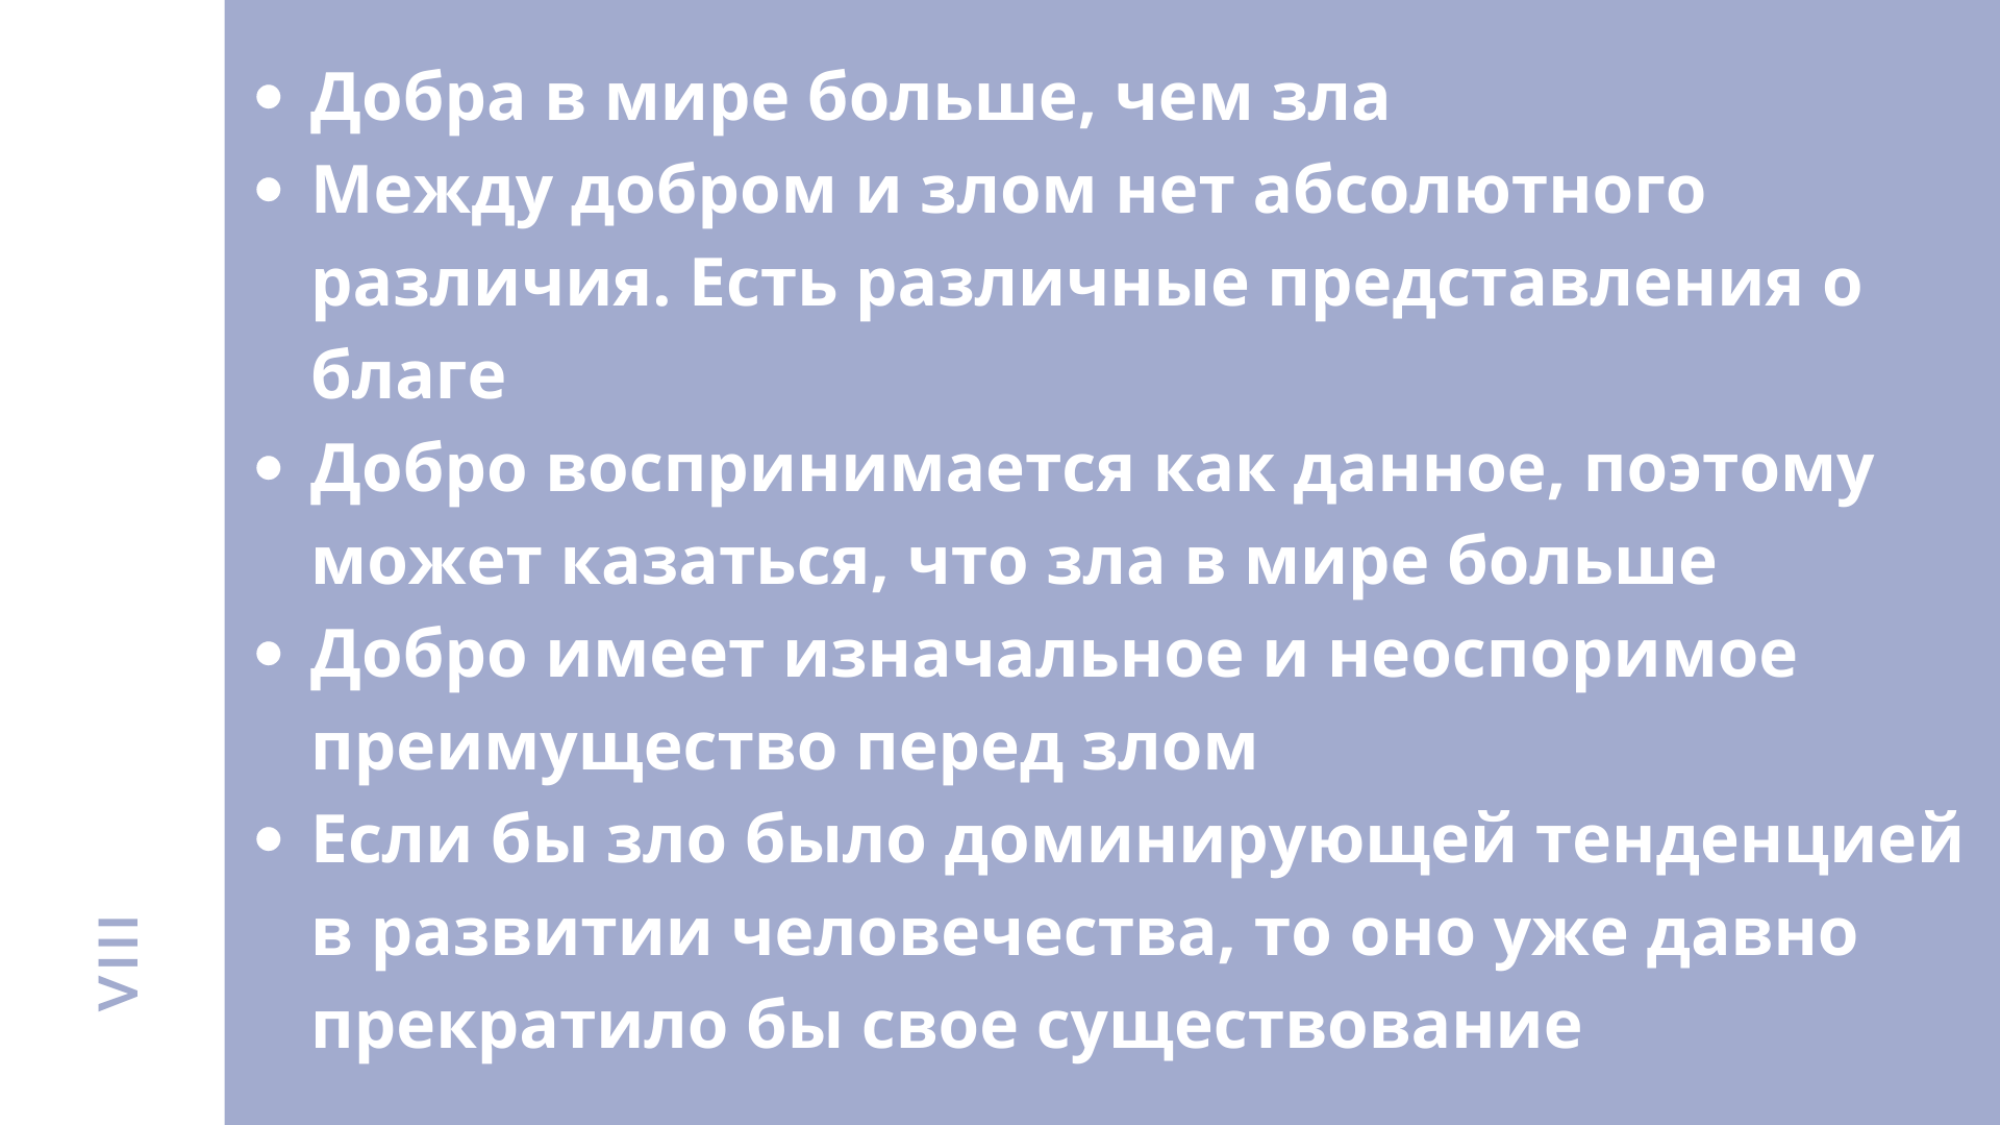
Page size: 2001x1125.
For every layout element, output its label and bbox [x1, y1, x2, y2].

list [0, 0, 2000, 1125]
